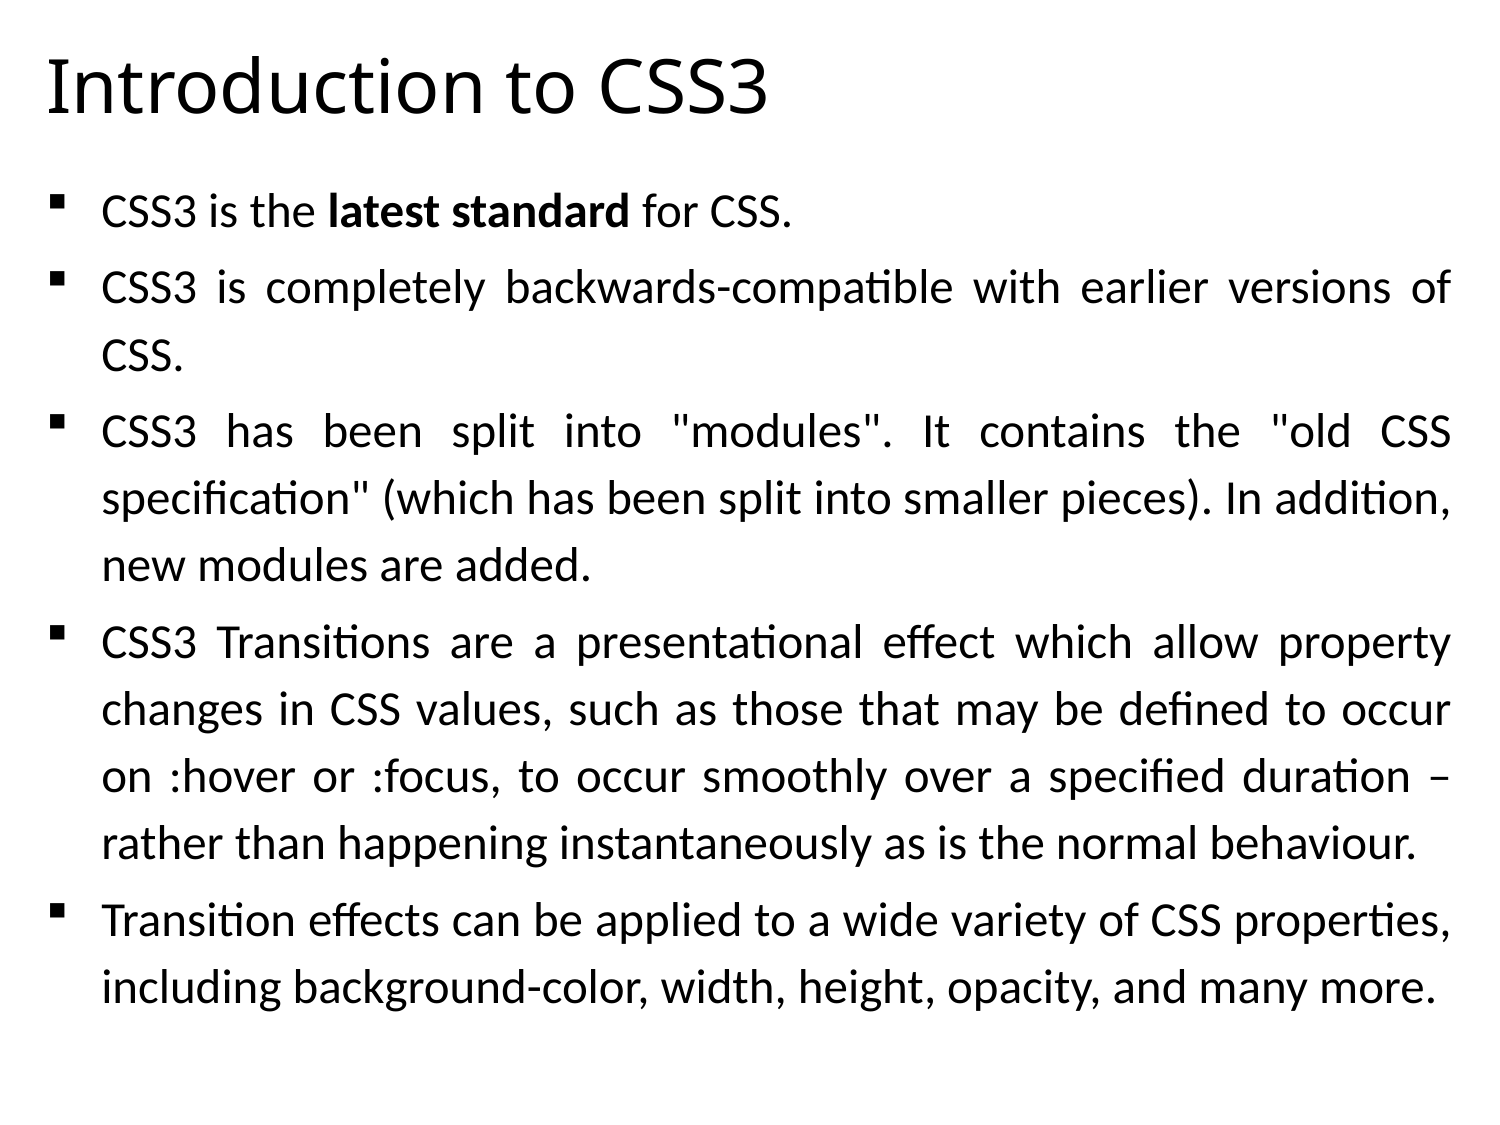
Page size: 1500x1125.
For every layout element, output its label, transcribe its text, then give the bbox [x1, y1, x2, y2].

list CSS3 is the latest standard for CSS. CSS3 is completely backwards-compatible with earlier versions of CSS. CSS3 has been split into "modules". It contains the "old CSS specification" (which has been split into smaller pieces). In addition, new modules are added. CSS3 Transitions are a presentational effect which allow property changes in CSS values, such as those that may be defined to occur on :hover or :focus, to occur smoothly over a specified duration – rather than happening instantaneously as is the normal behaviour. Transition effects can be applied to a wide variety of CSS properties, including background-color, width, height, opacity, and many more. [31, 162, 1469, 1038]
title Introduction to CSS3 [31, 17, 1469, 150]
